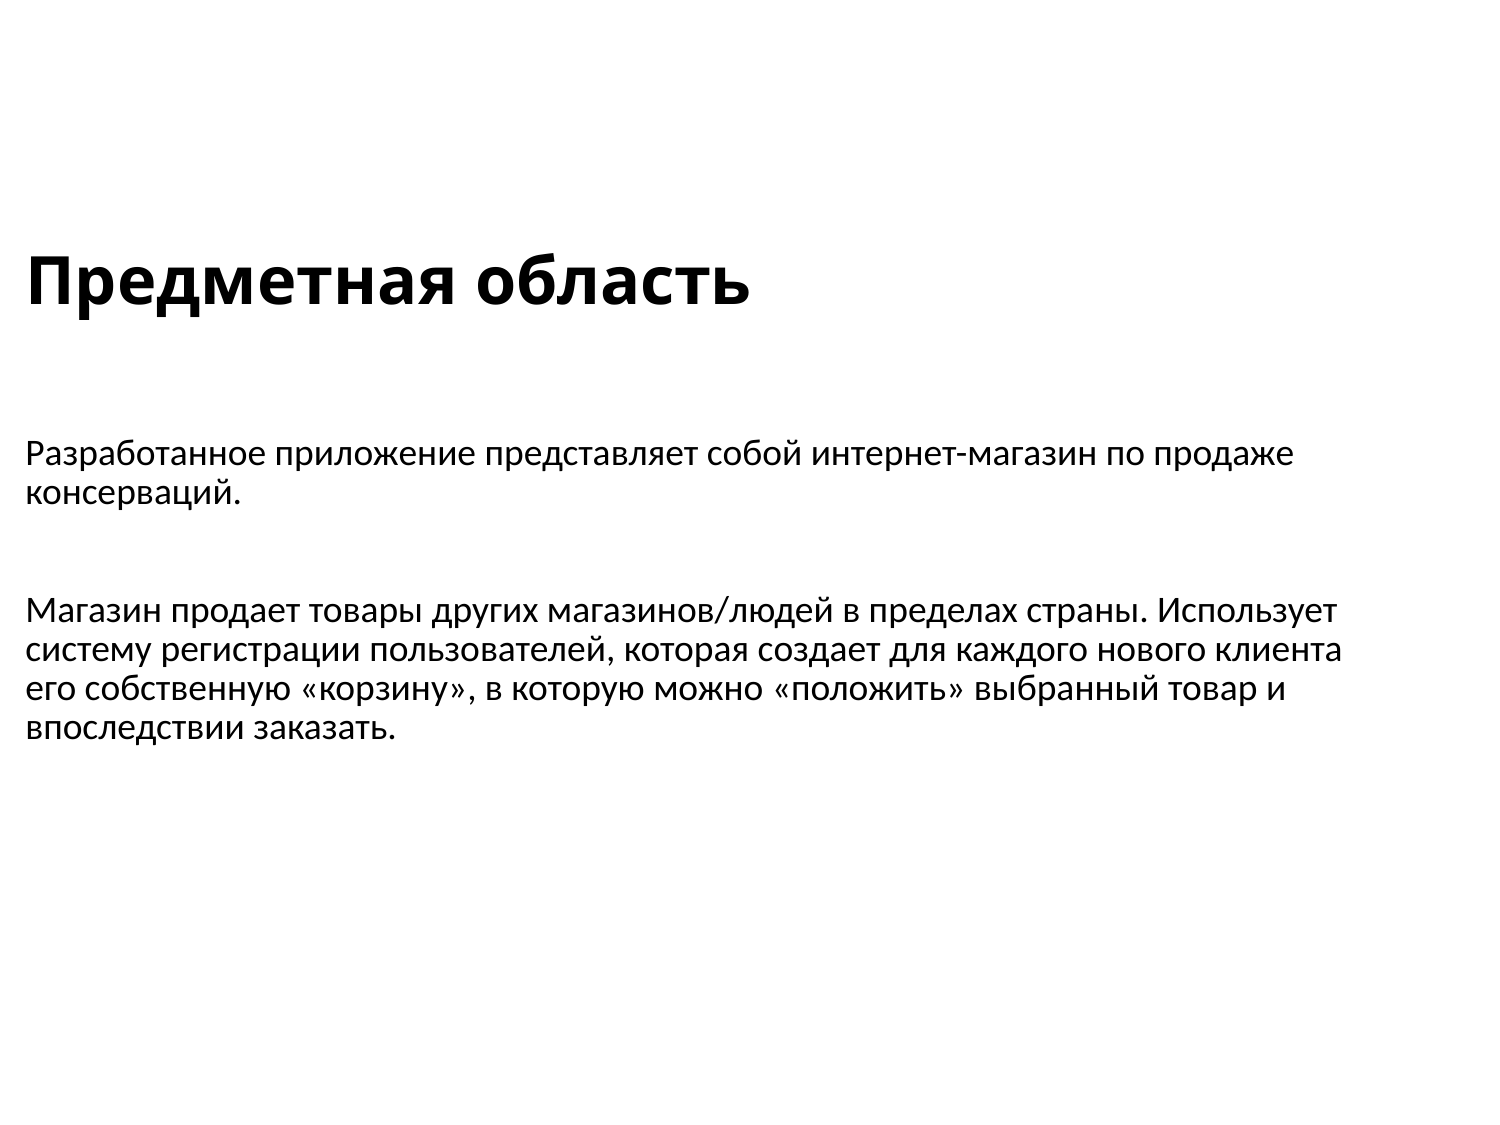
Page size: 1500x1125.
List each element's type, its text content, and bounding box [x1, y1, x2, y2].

text_box Предметная область Разработанное приложение представляет собой интернет-магазин по продаже консерваций. Магазин продает товары других магазинов/людей в пределах страны. Использует систему регистрации пользователей, которая создает для каждого нового клиента его собственную «корзину», в которую можно «положить» выбранный товар и впоследствии заказать. [0, 208, 1500, 755]
